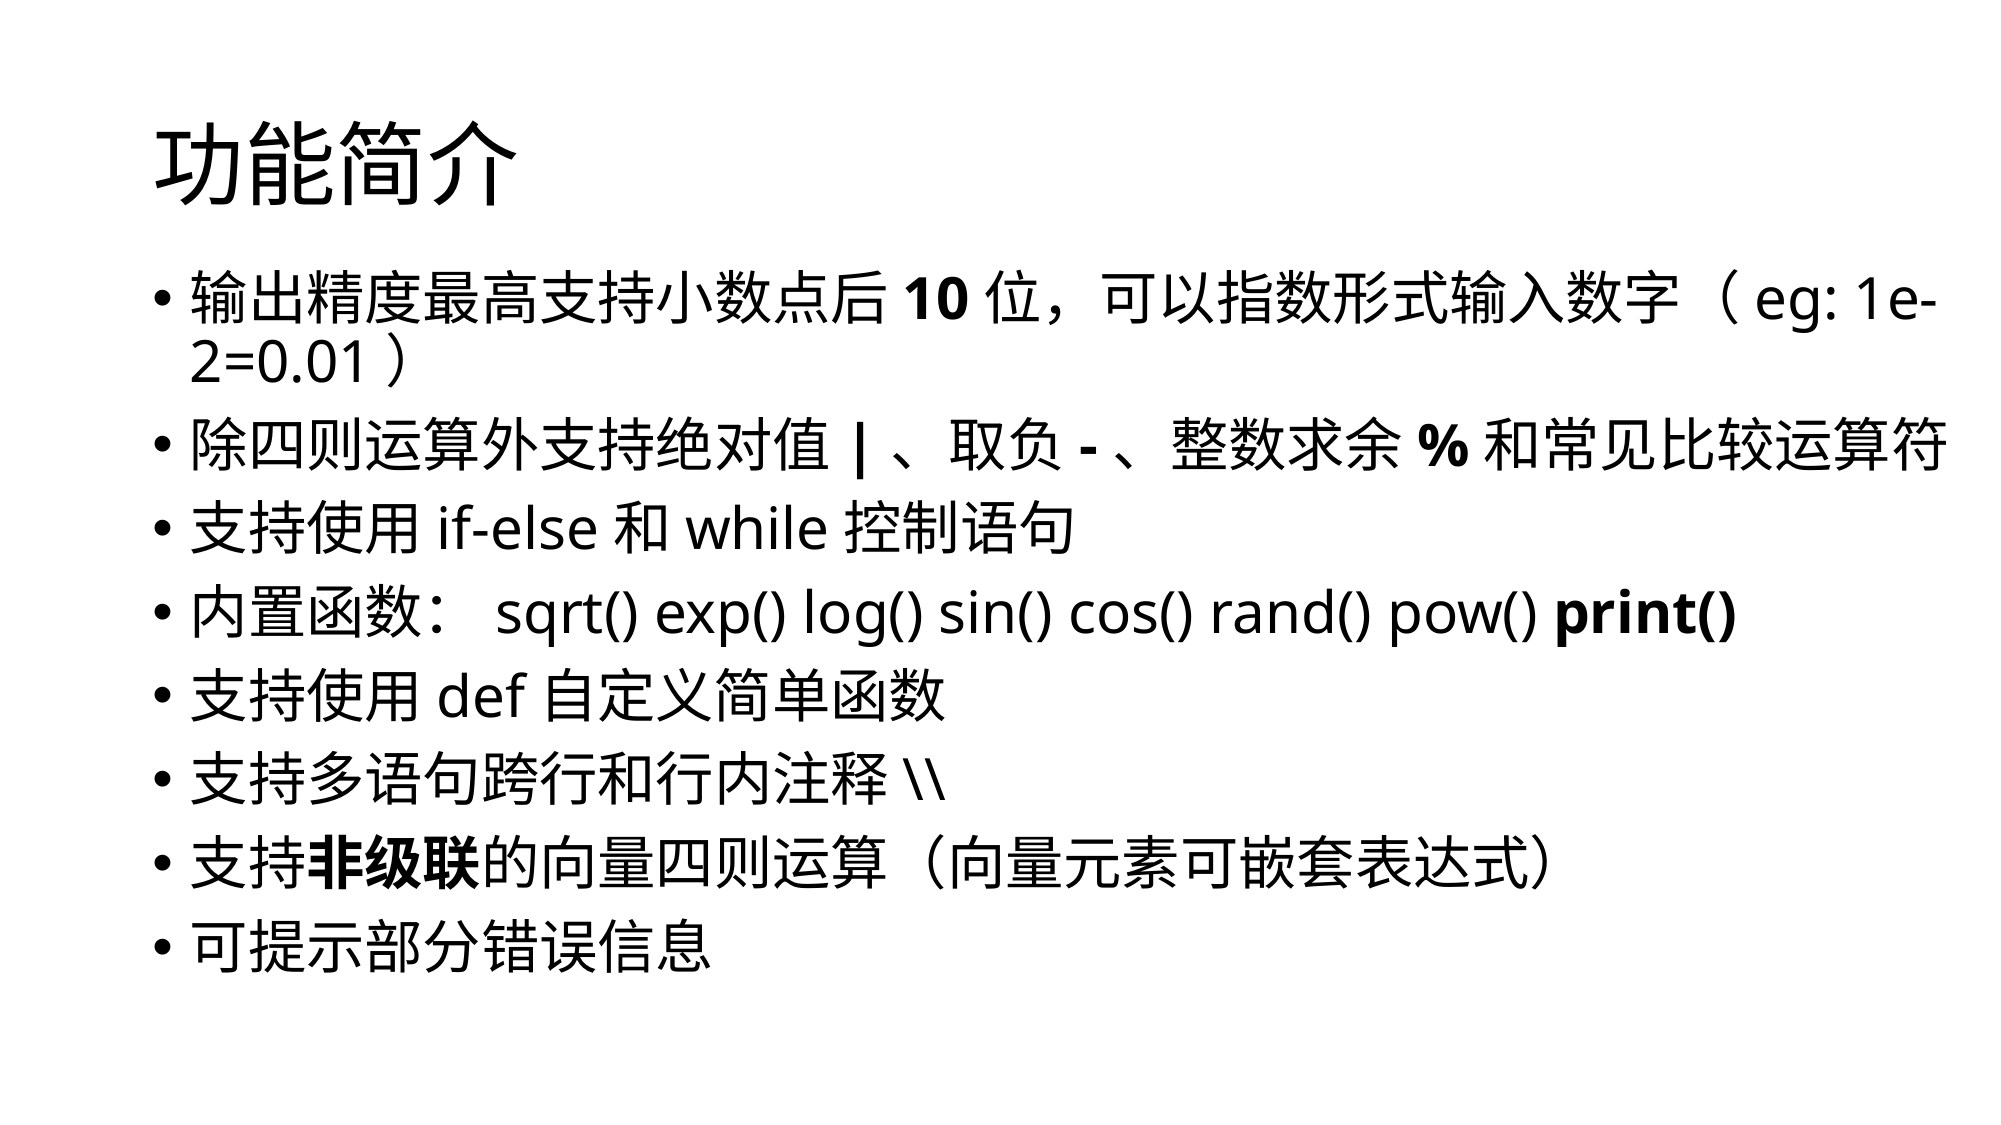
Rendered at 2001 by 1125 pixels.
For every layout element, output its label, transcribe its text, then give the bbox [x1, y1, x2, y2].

list 输出精度最高支持小数点后10位，可以指数形式输入数字（eg: 1e-2=0.01） 除四则运算外支持绝对值|、取负-、整数求余%和常见比较运算符 支持使用if-else和while控制语句 内置函数：sqrt() exp() log() sin() cos() rand() pow() print() 支持使用def自定义简单函数 支持多语句跨行和行内注释\\ 支持非级联的向量四则运算（向量元素可嵌套表达式） 可提示部分错误信息 [137, 261, 1970, 1072]
title 功能简介 [137, 59, 1863, 261]
